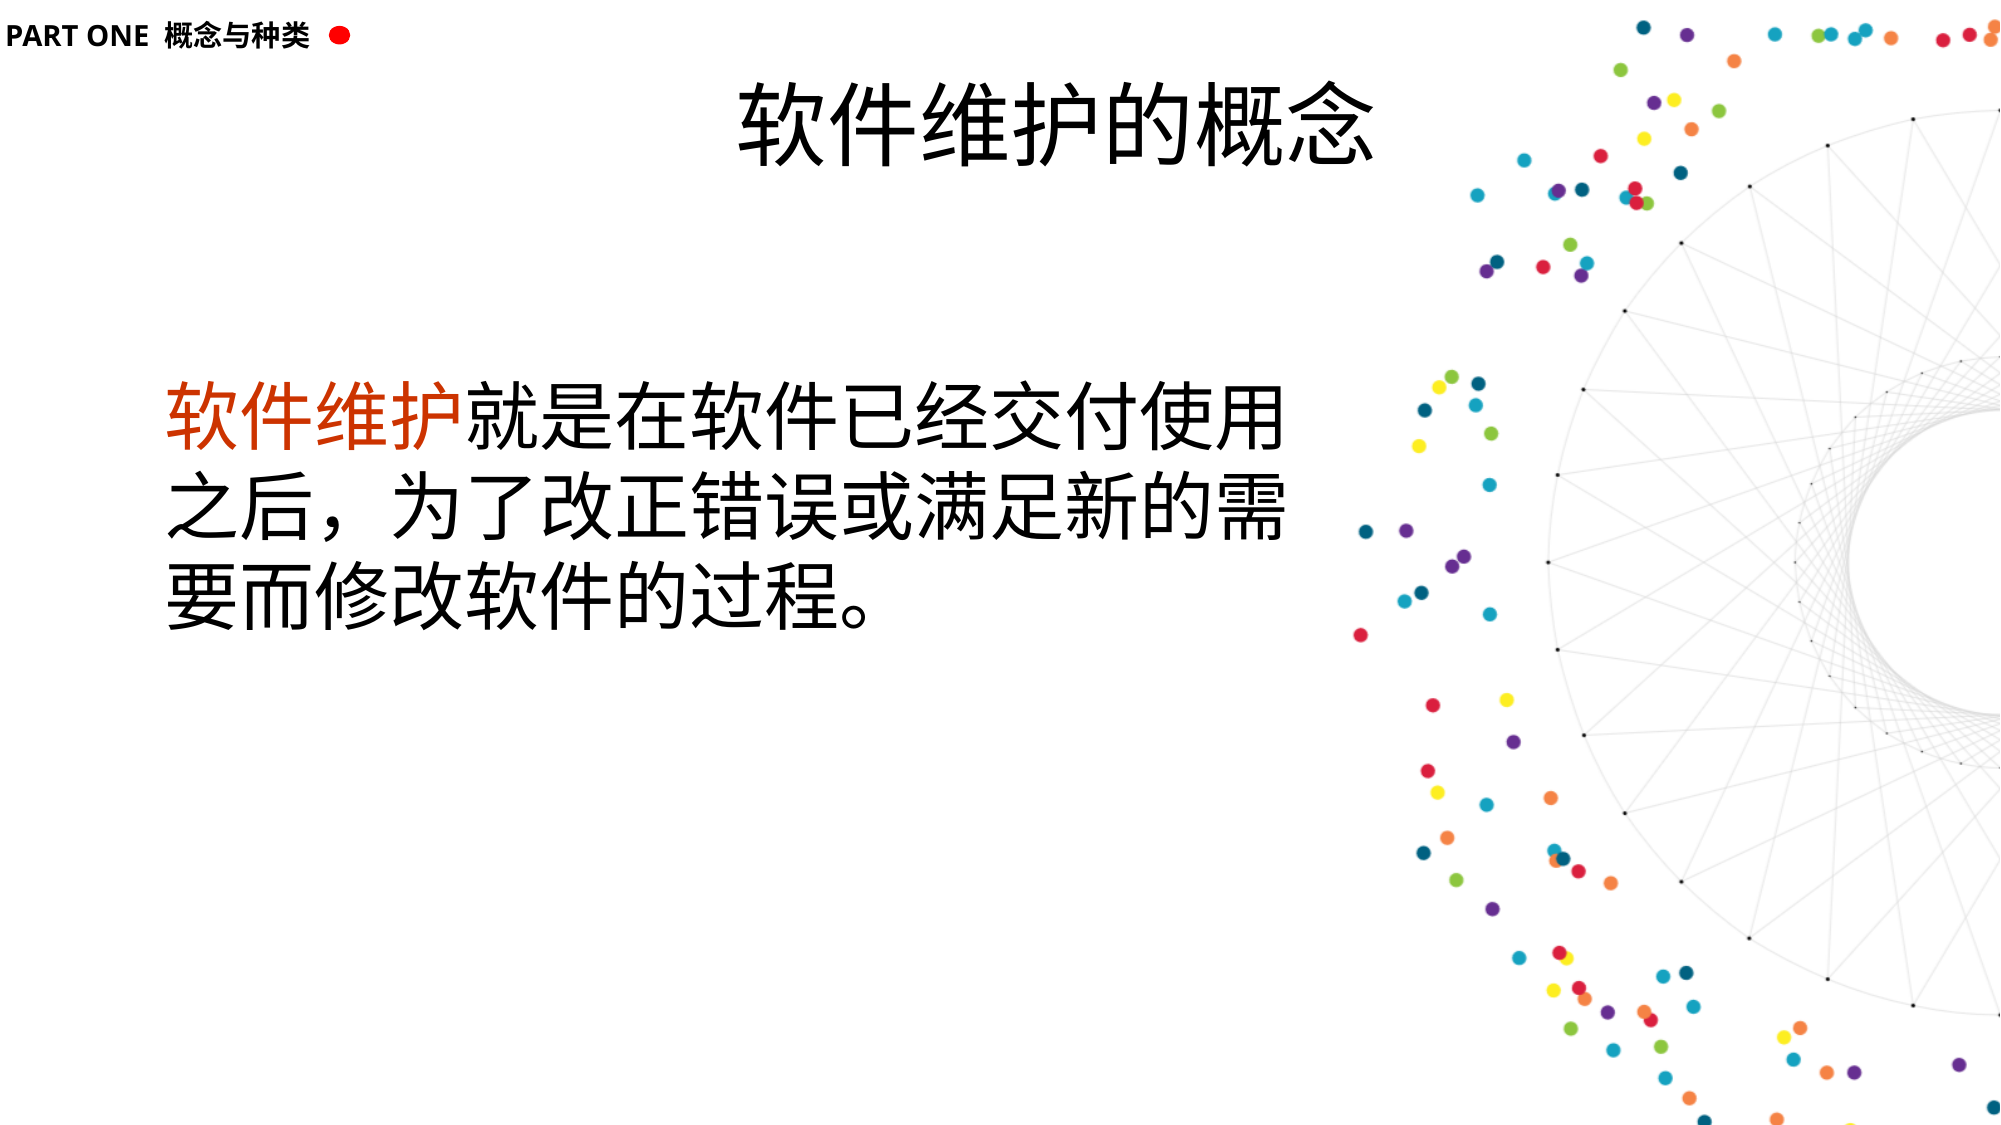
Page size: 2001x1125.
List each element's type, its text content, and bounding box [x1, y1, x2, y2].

text_box 软件维护的概念 [728, 60, 1386, 186]
picture [1269, 0, 2000, 1125]
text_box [0, 9, 351, 61]
text_box 软件维护就是在软件已经交付使用之后，为了改正错误或满足新的需要而修改软件的过程。 [149, 362, 1331, 718]
